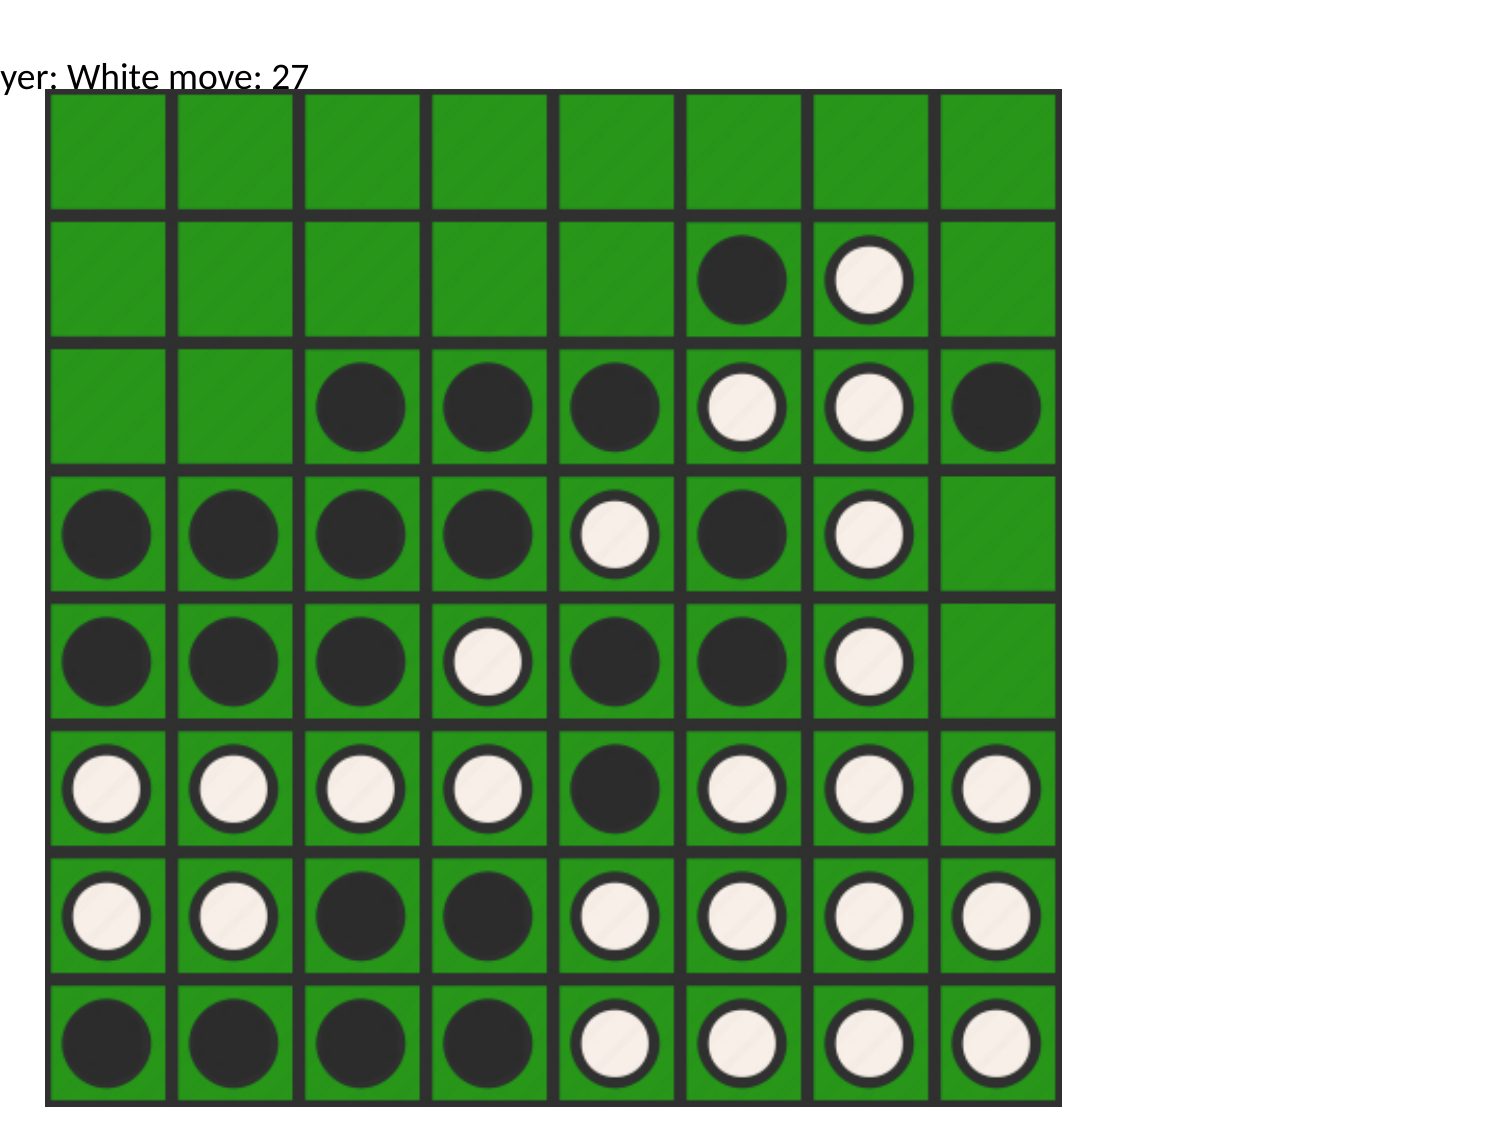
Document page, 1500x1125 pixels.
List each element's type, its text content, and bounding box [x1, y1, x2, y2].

text_box turn: 42 player: White move: 27 [0, 44, 325, 105]
picture [44, 89, 1062, 1107]
